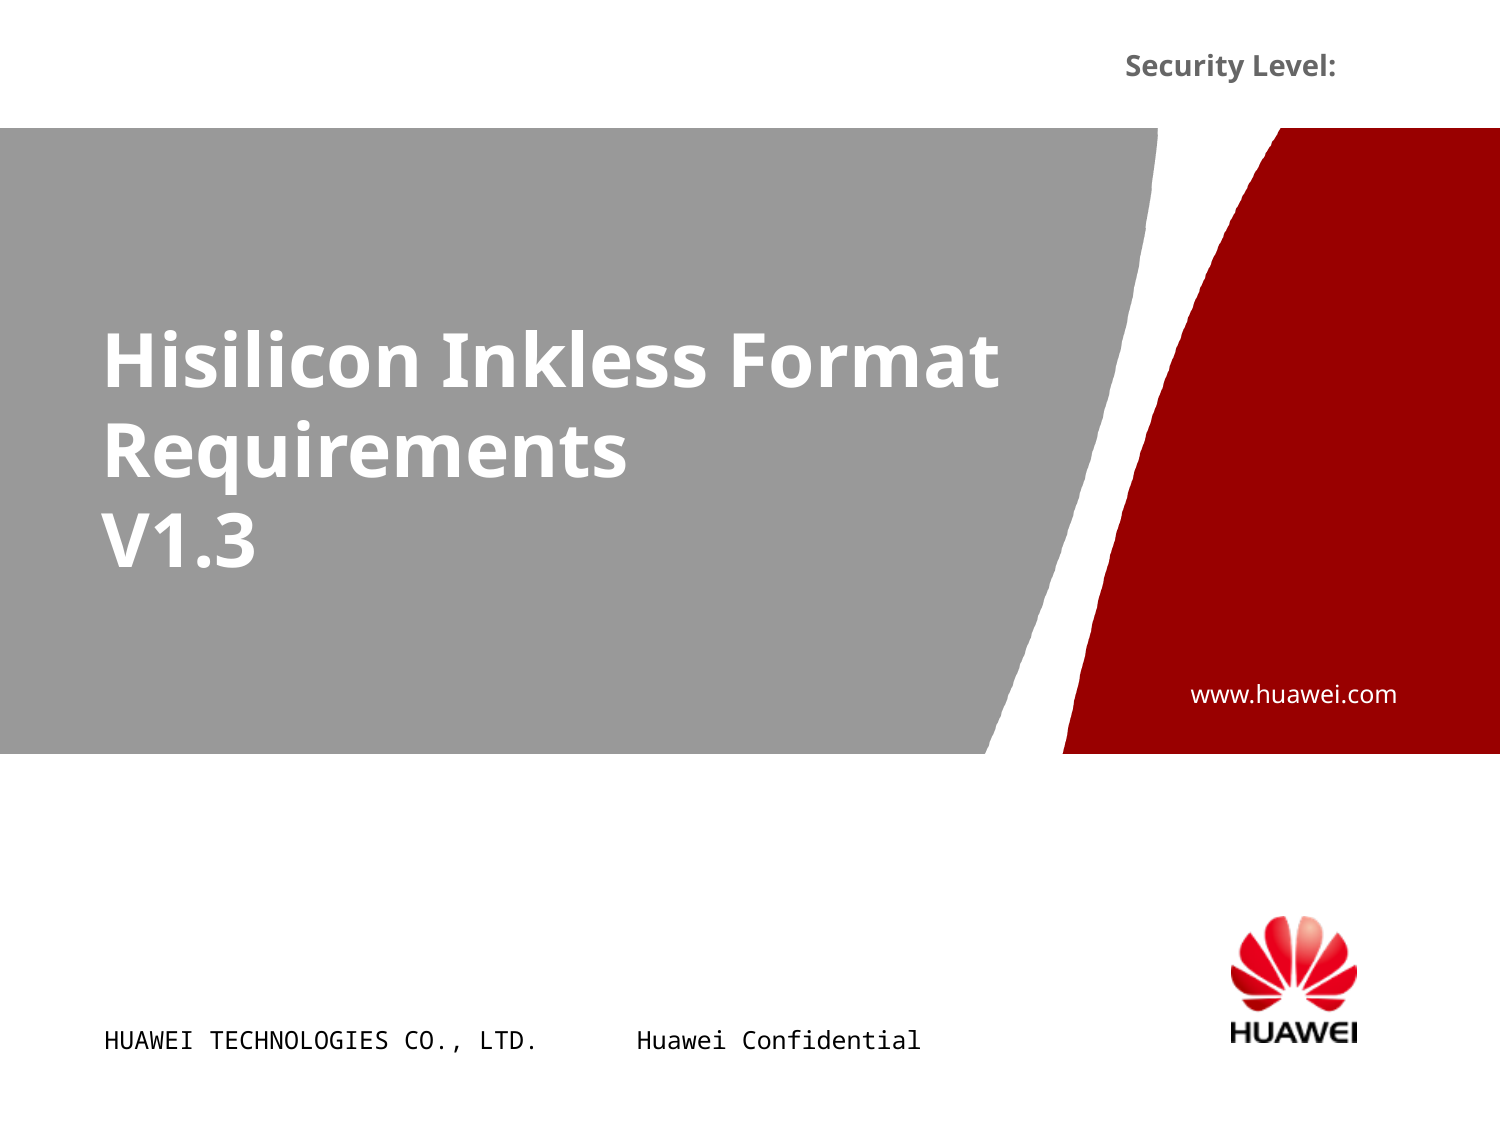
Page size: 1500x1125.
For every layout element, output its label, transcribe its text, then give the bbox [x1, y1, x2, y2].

picture [1231, 916, 1357, 1043]
title Hisilicon Inkless Format Requirements V1.3 [88, 184, 1093, 622]
picture [0, 128, 1500, 754]
